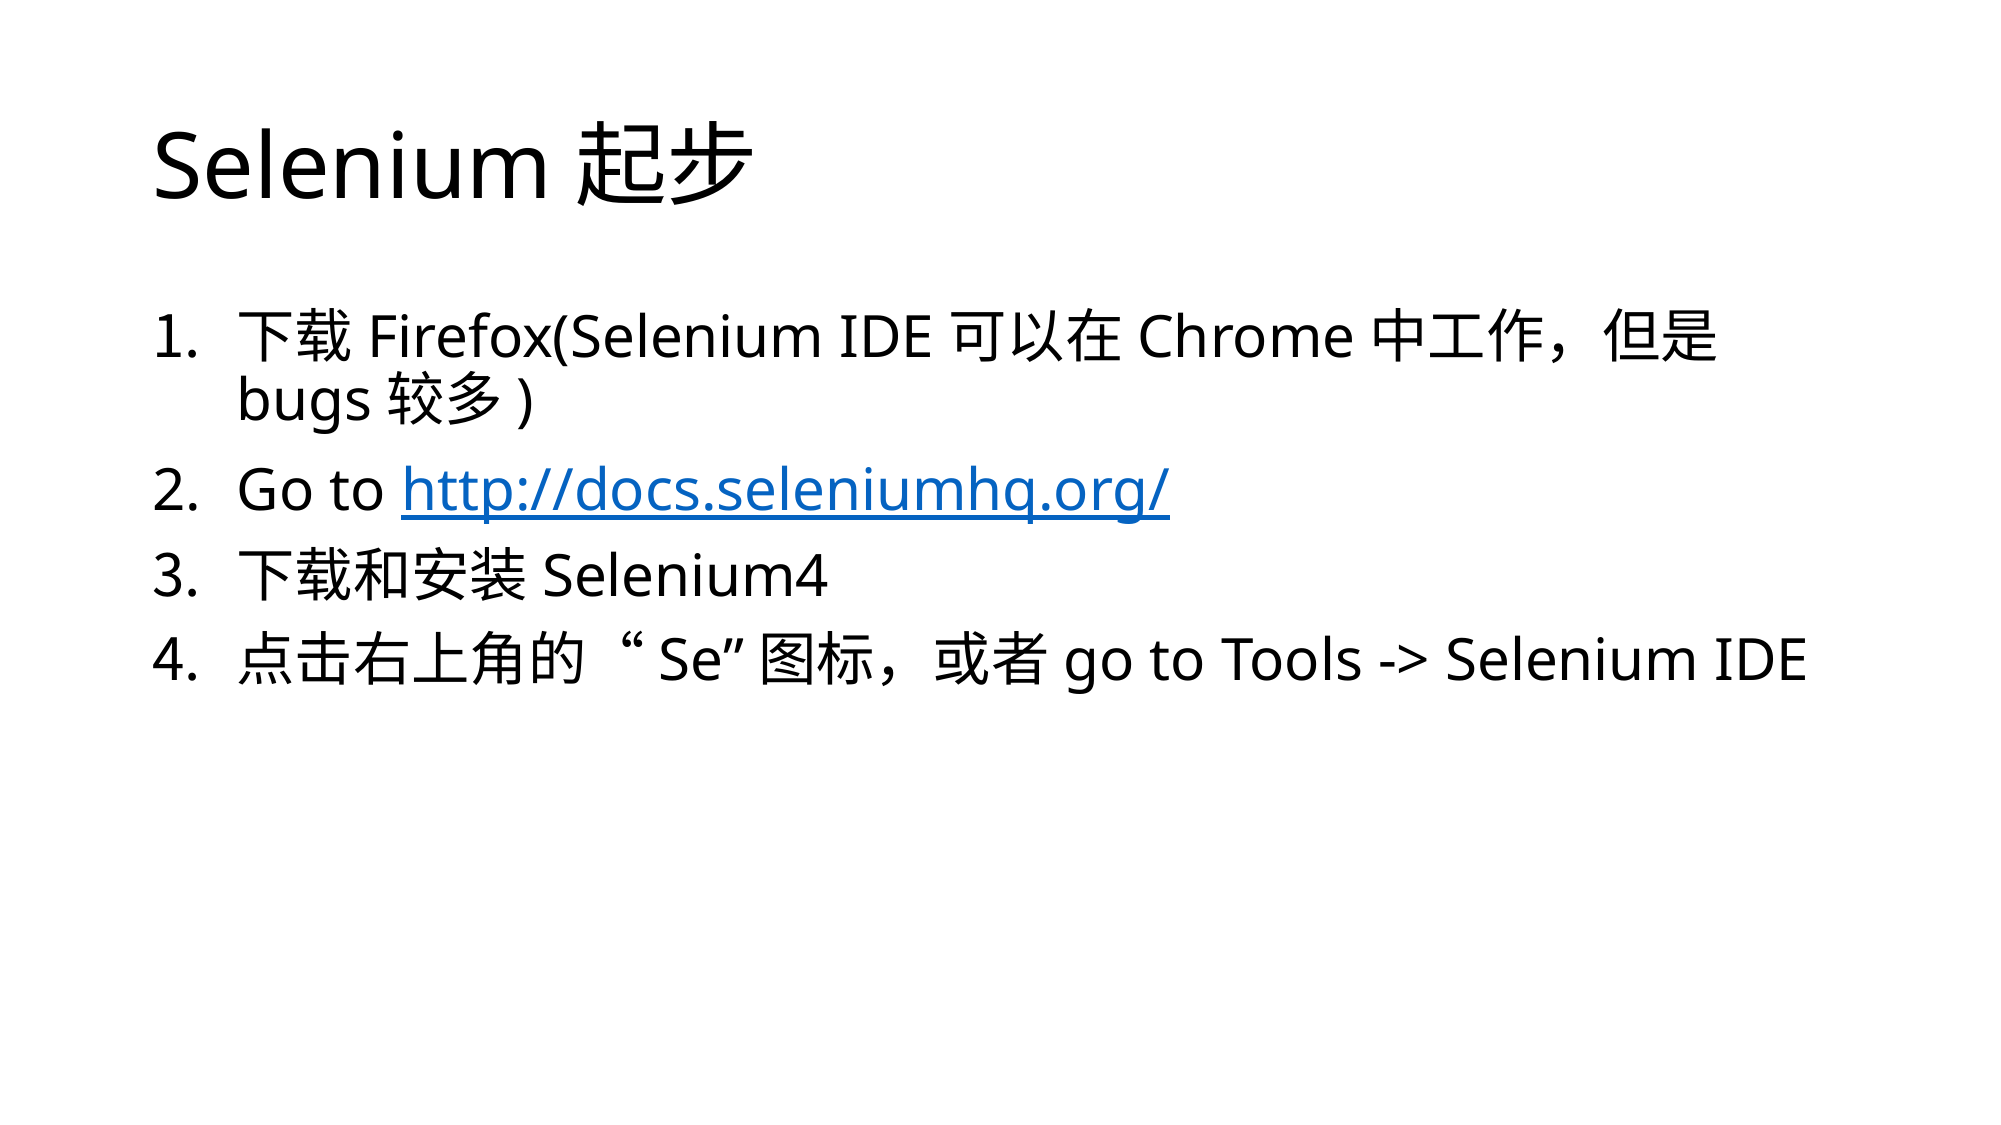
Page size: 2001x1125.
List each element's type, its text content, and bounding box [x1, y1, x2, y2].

title Selenium起步 [137, 59, 1863, 278]
list 下载Firefox(Selenium IDE可以在Chrome中工作，但是bugs较多) Go to http://docs.seleniumhq.org/ 下载和安装Selenium4 点击右上角的“Se”图标，或者go to Tools -> Selenium IDE [137, 299, 1863, 1014]
